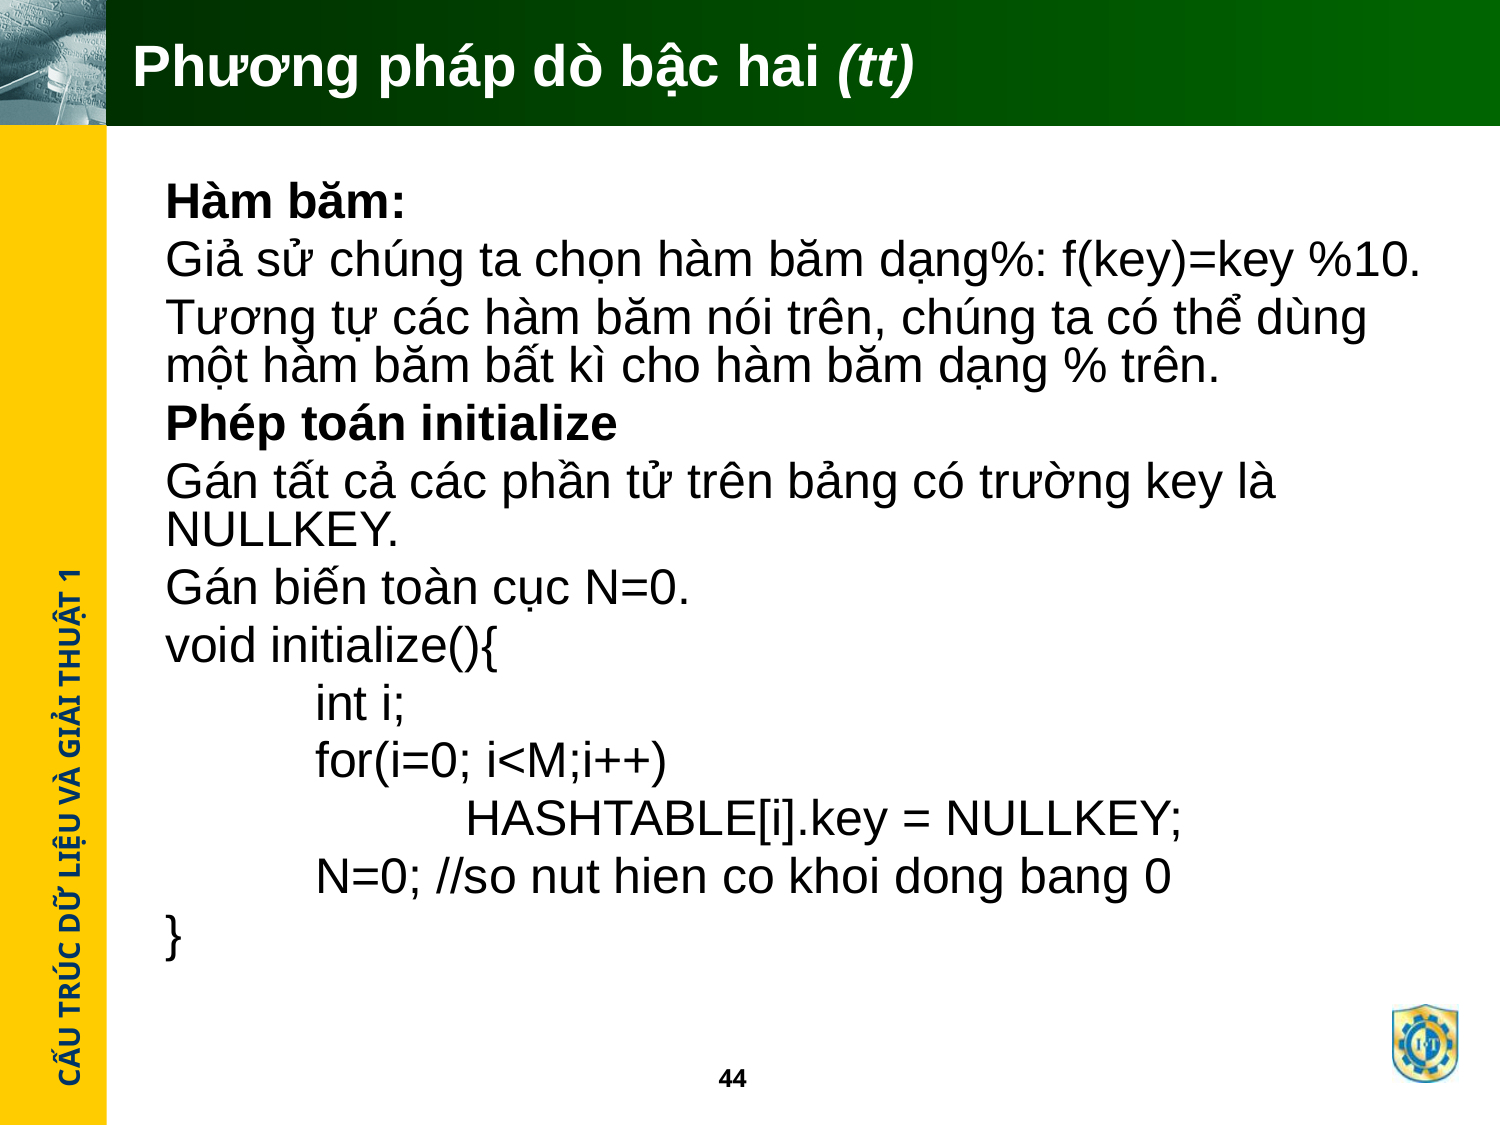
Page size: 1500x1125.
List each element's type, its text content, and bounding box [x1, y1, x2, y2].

title Phương pháp dò bậc hai (tt) [117, 12, 1470, 113]
picture [1392, 1004, 1459, 1083]
picture [0, 0, 107, 125]
list Hàm băm: Giả sử chúng ta chọn hàm băm dạng%: f(key)=key %10. Tương tự các hàm băm nói trên, chúng ta có thể dùng một hàm băm bất kì cho hàm băm dạng % trên. Phép toán initialize Gán tất cả các phần tử trên bảng có trường key là NULLKEY. Gán biến toàn cục N=0. void initialize(){ int i; for(i=0; i<M;i++) HASHTABLE[i].key = NULLKEY; N=0; //so nut hien co khoi dong bang 0 } [150, 172, 1448, 1059]
